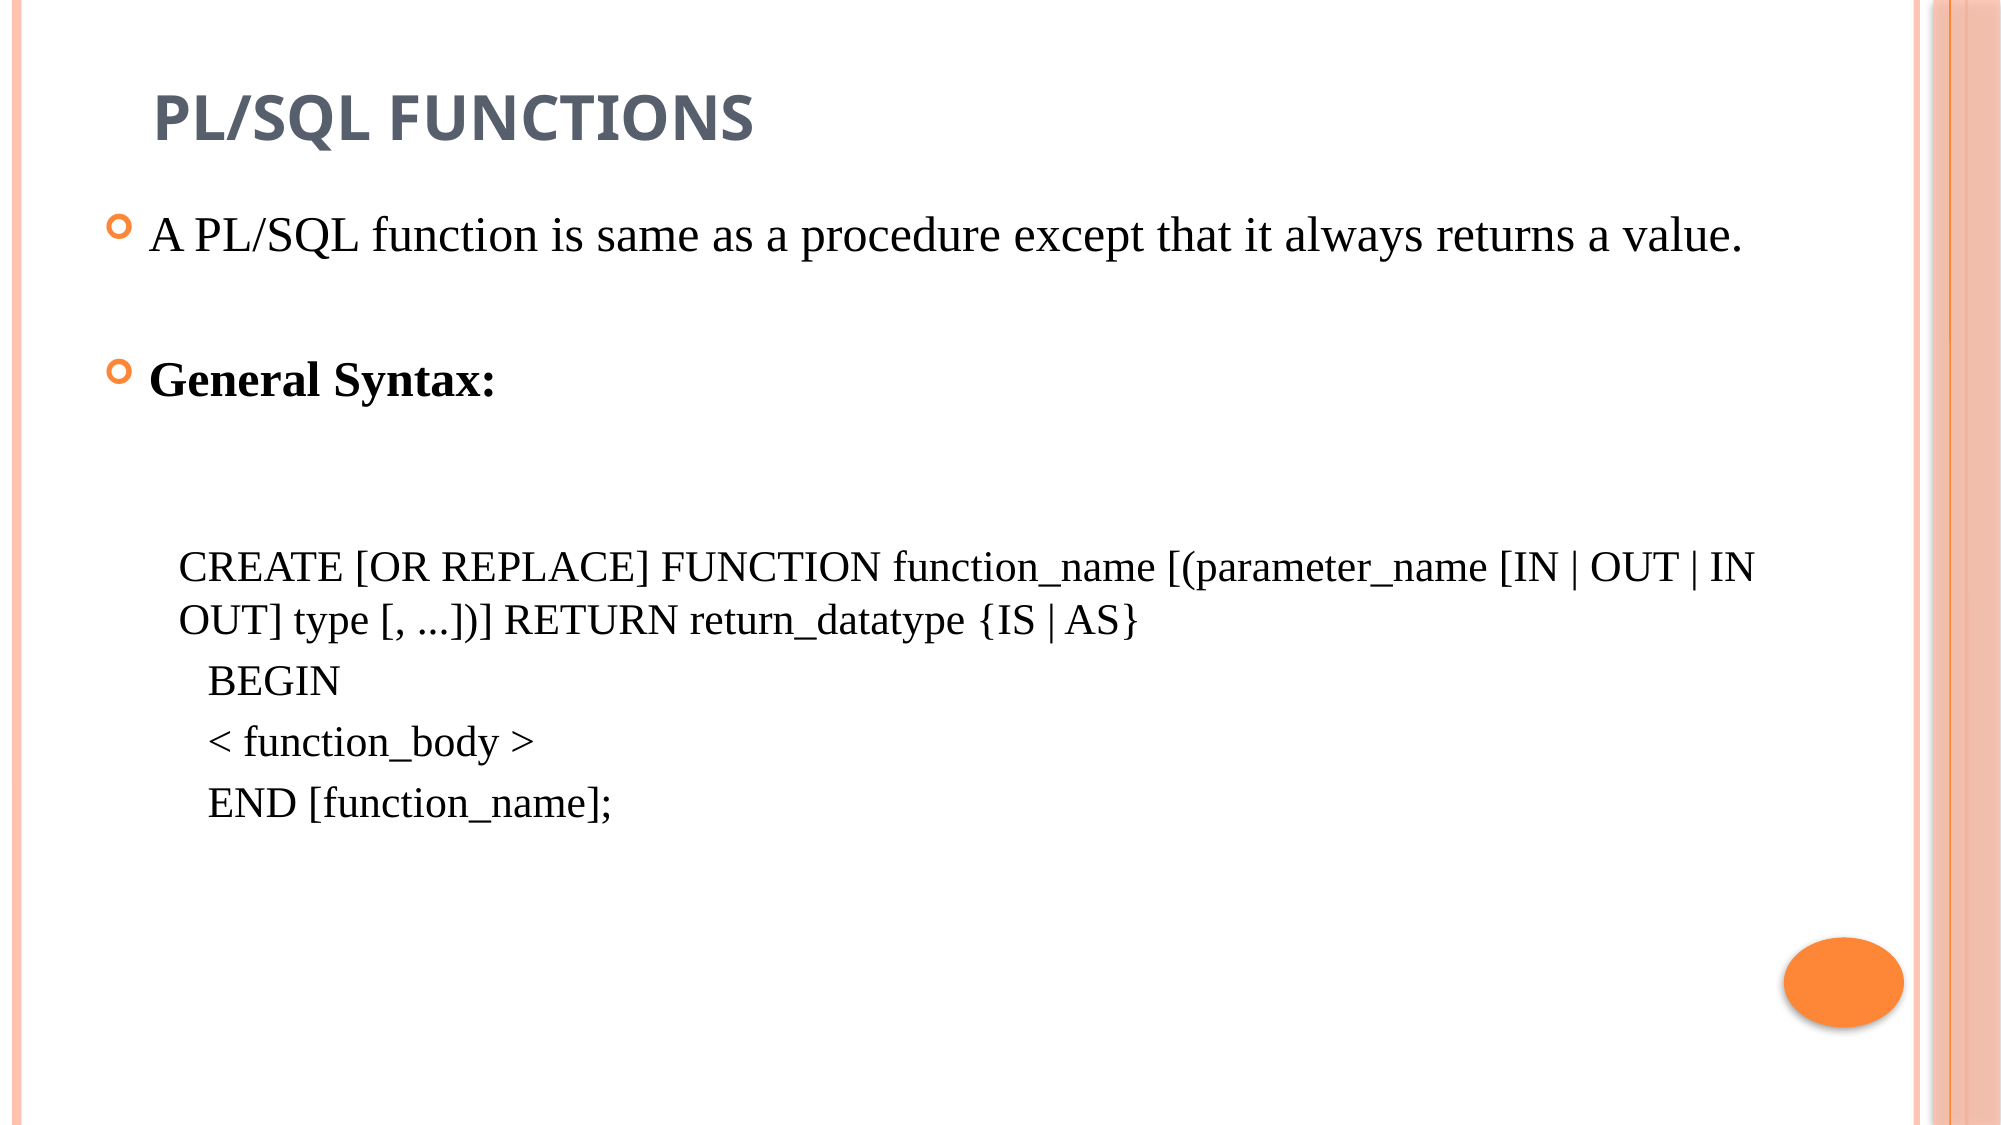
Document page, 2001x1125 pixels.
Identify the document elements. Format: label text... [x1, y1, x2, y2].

title PL/SQL Functions [137, 59, 1863, 161]
list A PL/SQL function is same as a procedure except that it always returns a value. General Syntax: CREATE [OR REPLACE] FUNCTION function_name [(parameter_name [IN | OUT | IN OUT] type [, ...])] RETURN return_datatype {IS | AS} BEGIN < function_body > END [function_name]; [88, 194, 1863, 1063]
